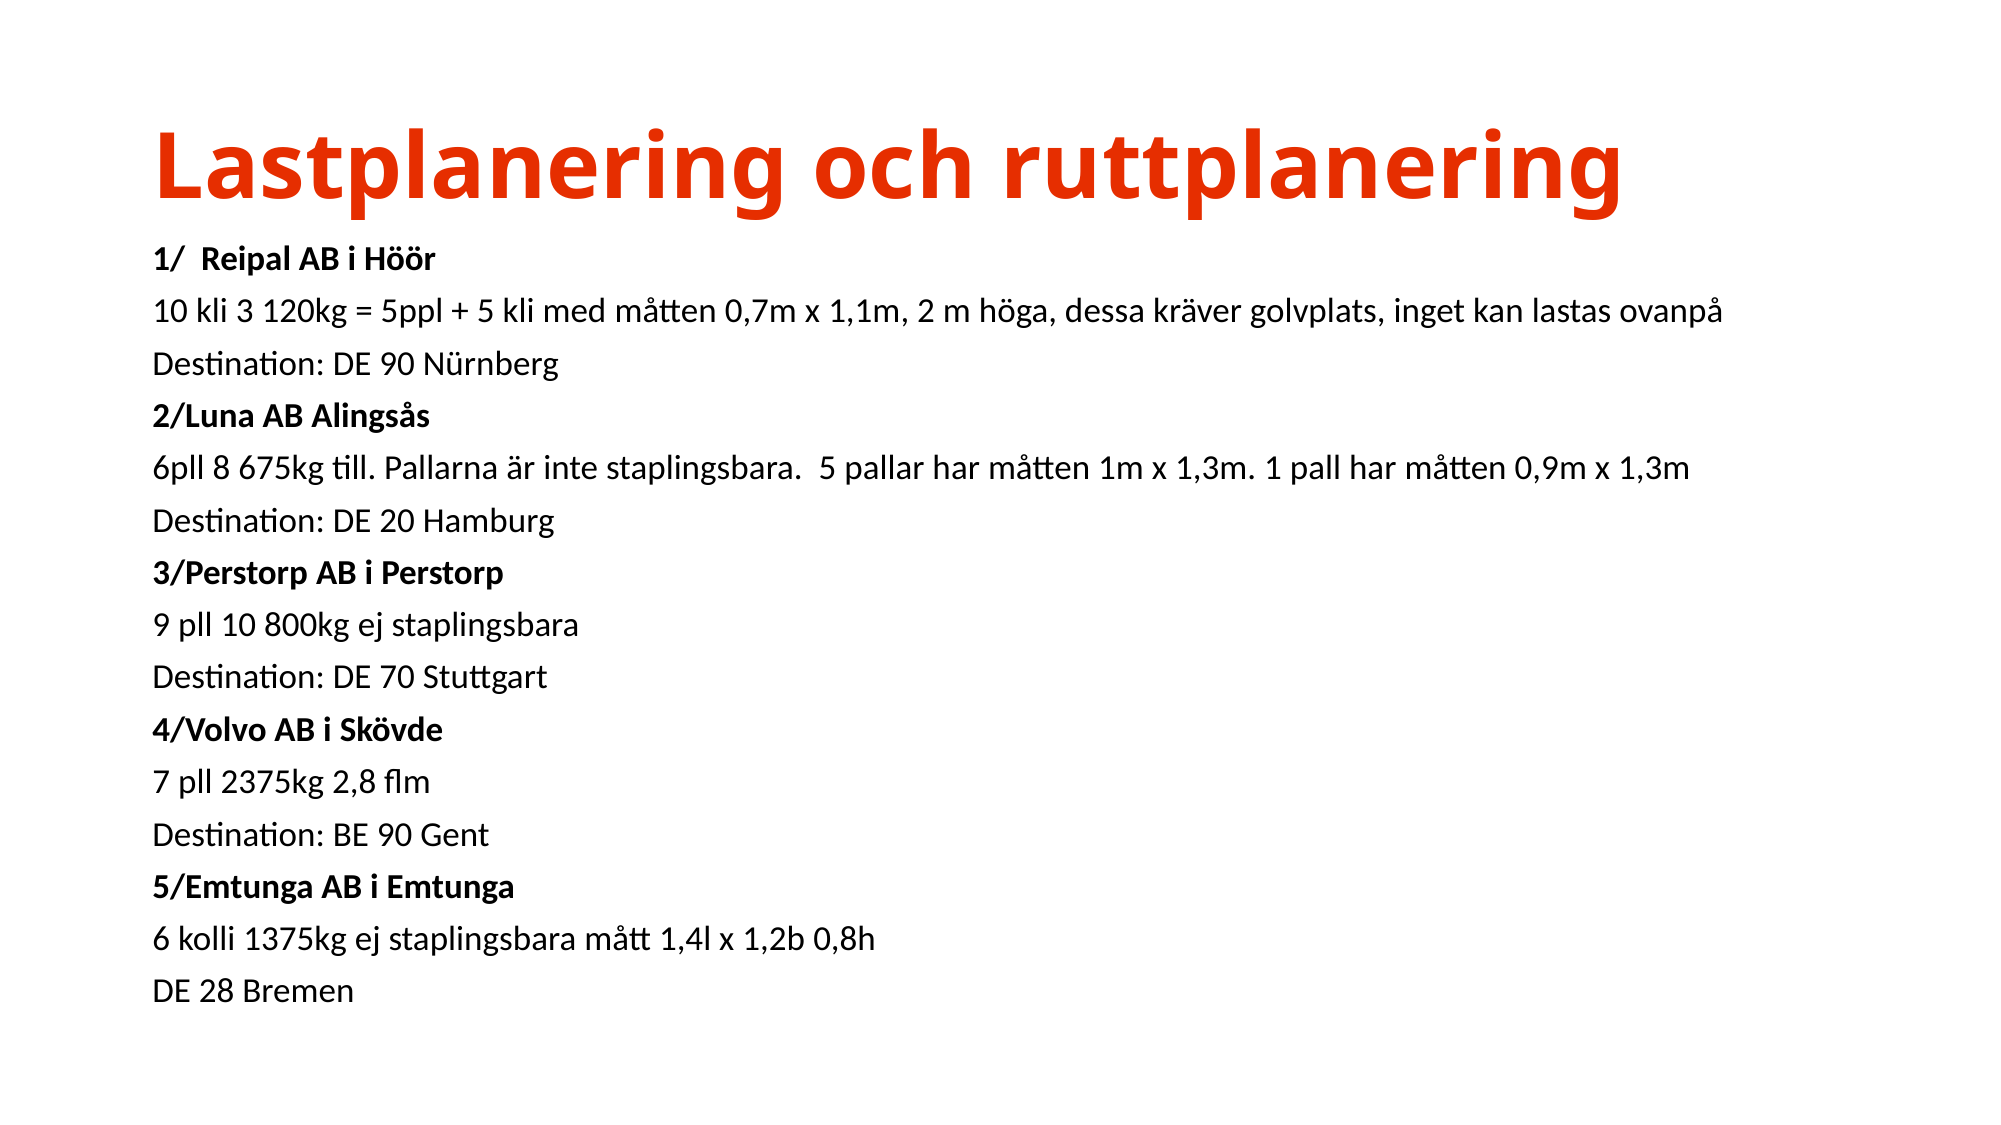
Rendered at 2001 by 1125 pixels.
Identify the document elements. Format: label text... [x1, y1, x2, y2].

title Lastplanering och ruttplanering [137, 59, 1863, 278]
list 1/ Reipal AB i Höör 10 kli 3 120kg = 5ppl + 5 kli med måtten 0,7m x 1,1m, 2 m höga, dessa kräver golvplats, inget kan lastas ovanpå Destination: DE 90 Nürnberg 2/Luna AB Alingsås 6pll 8 675kg till. Pallarna är inte staplingsbara. 5 pallar har måtten 1m x 1,3m. 1 pall har måtten 0,9m x 1,3m Destination: DE 20 Hamburg 3/Perstorp AB i Perstorp 9 pll 10 800kg ej staplingsbara Destination: DE 70 Stuttgart 4/Volvo AB i Skövde 7 pll 2375kg 2,8 flm Destination: BE 90 Gent 5/Emtunga AB i Emtunga 6 kolli 1375kg ej staplingsbara mått 1,4l x 1,2b 0,8h DE 28 Bremen [137, 232, 1882, 1029]
